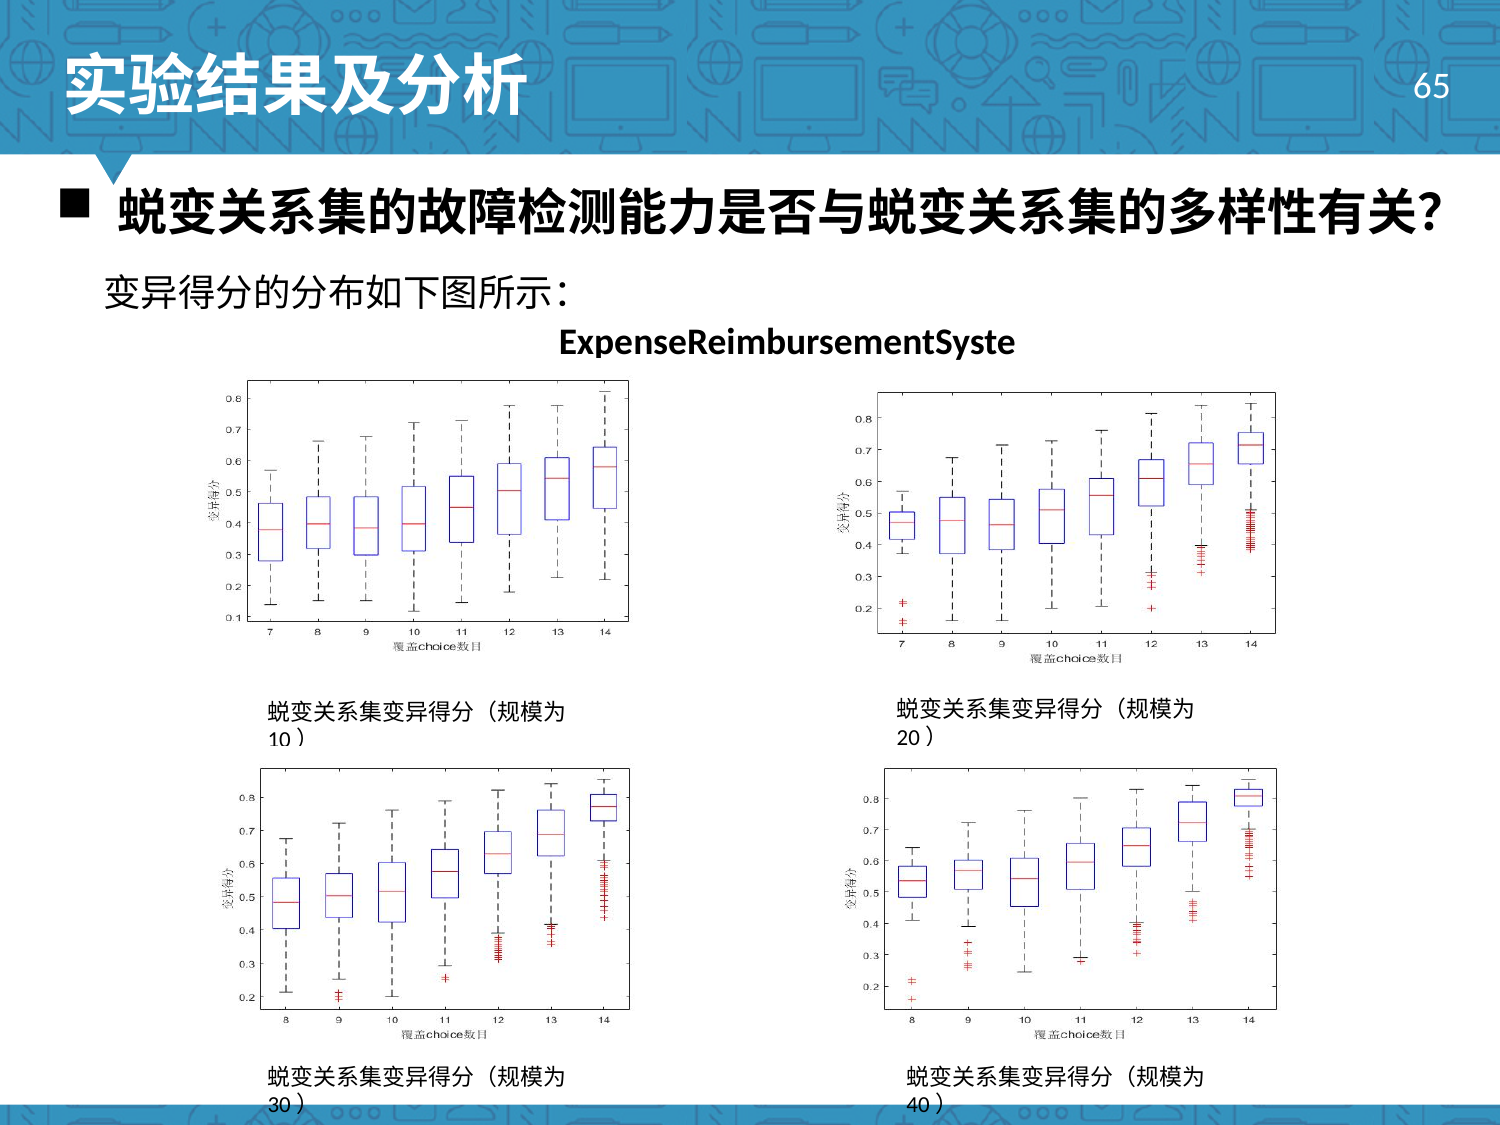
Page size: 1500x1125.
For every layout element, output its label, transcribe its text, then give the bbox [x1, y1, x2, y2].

text_box ExpenseReimbursementSystem [543, 309, 1061, 415]
text_box 蜕变关系集变异得分（规模为30） [252, 1054, 610, 1125]
text_box 蜕变关系集的故障检测能力是否与蜕变关系集的多样性有关？ [41, 172, 1466, 248]
list 实验结果及分析 [47, 35, 1212, 132]
picture [818, 746, 1324, 1042]
picture [810, 370, 1324, 666]
text_box 变异得分的分布如下图所示： [88, 248, 610, 322]
picture [182, 358, 675, 654]
text_box 蜕变关系集变异得分（规模为40） [891, 1054, 1249, 1125]
slide_number 65 [1330, 46, 1466, 121]
text_box 蜕变关系集变异得分（规模为10） [252, 690, 610, 746]
picture [197, 746, 675, 1042]
text_box 蜕变关系集变异得分（规模为20） [881, 687, 1239, 746]
